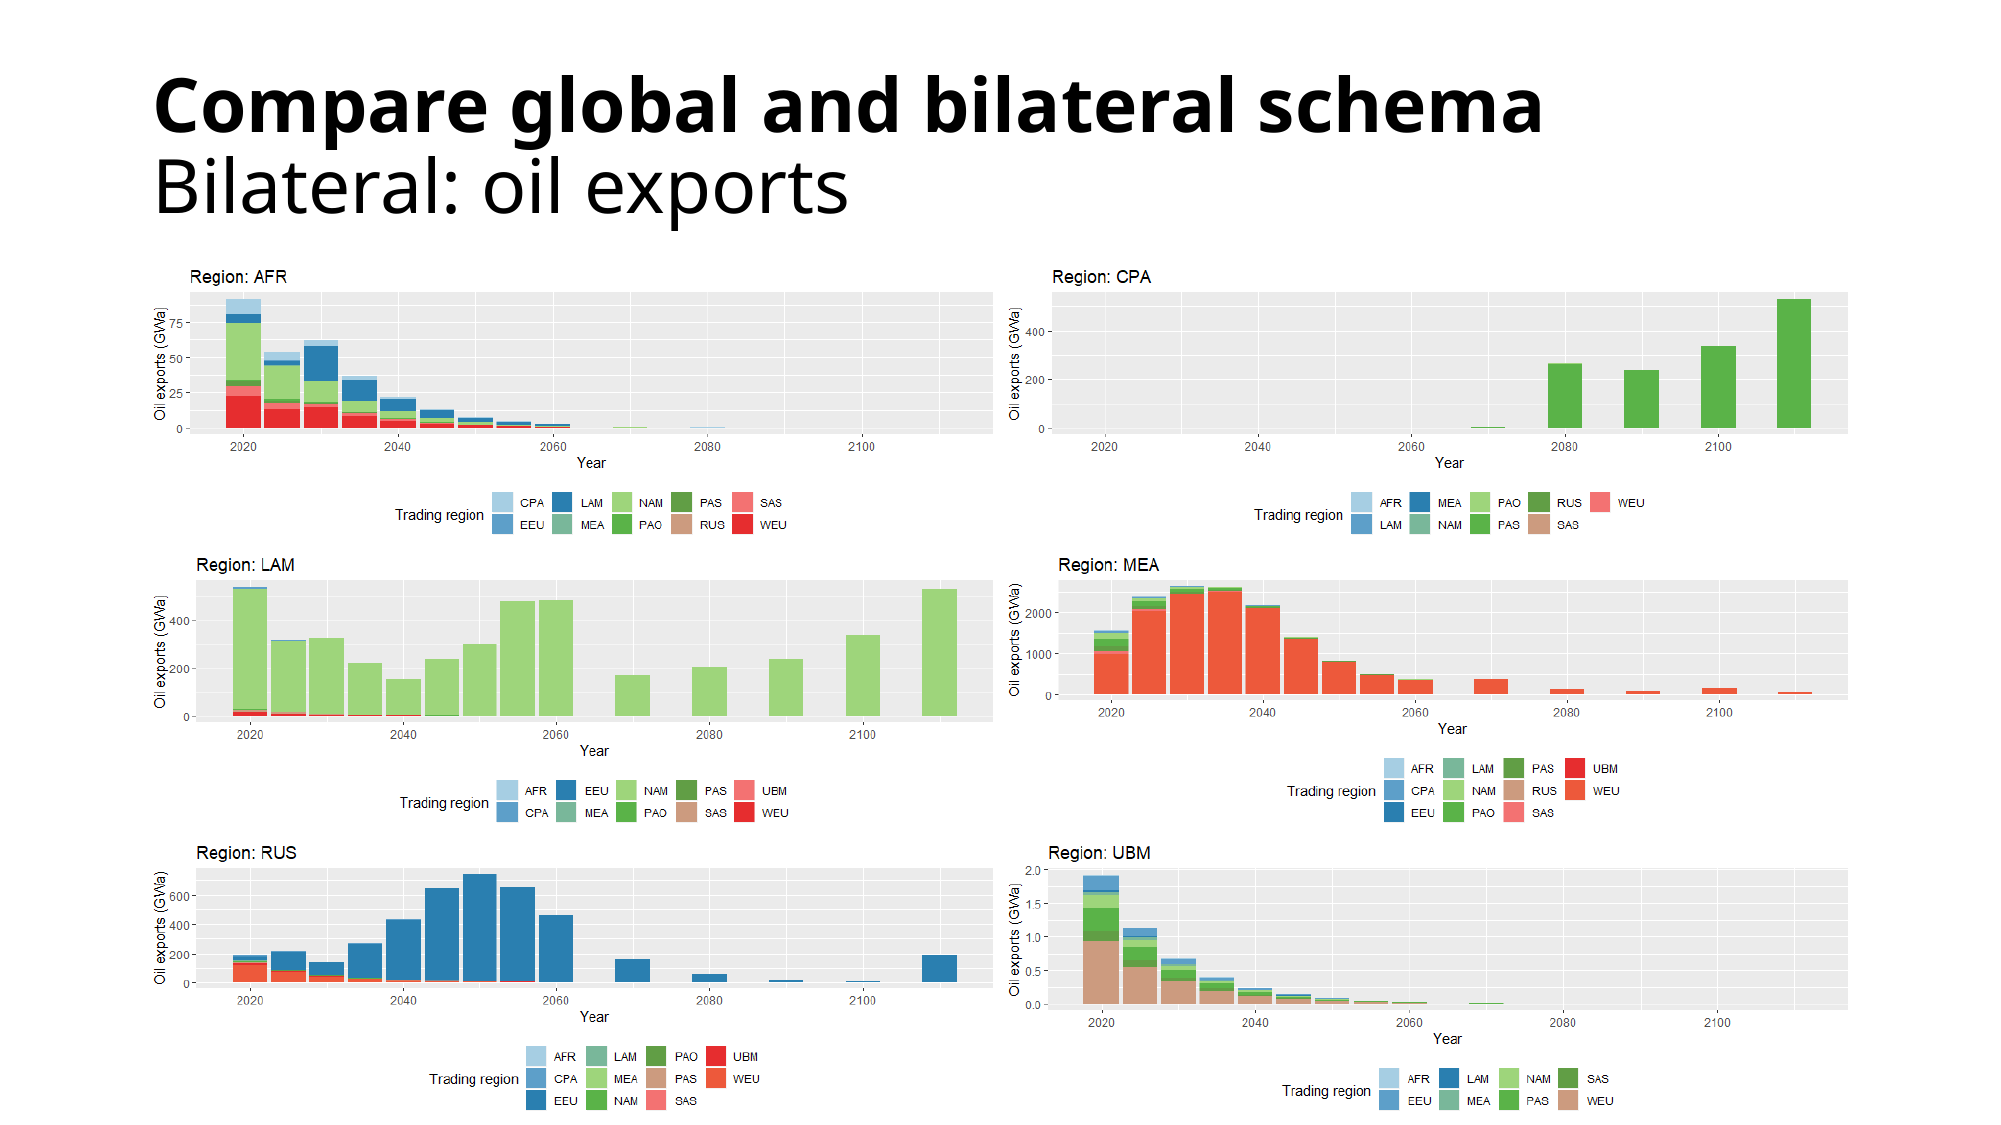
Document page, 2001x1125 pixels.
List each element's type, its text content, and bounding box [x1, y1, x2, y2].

title Compare global and bilateral schema Bilateral: oil exports [137, 59, 1863, 278]
picture [145, 261, 1855, 1125]
